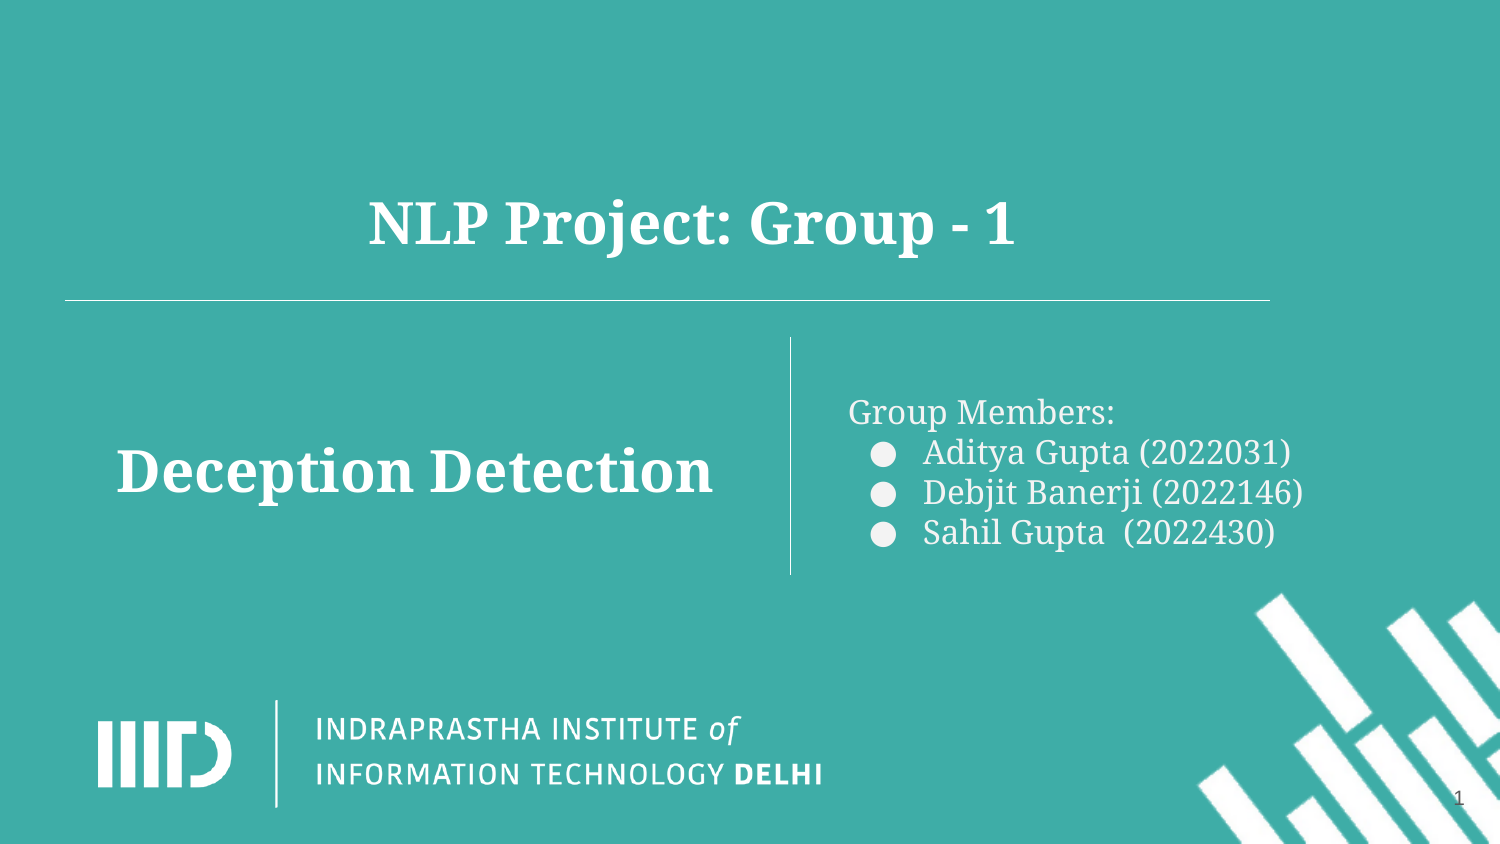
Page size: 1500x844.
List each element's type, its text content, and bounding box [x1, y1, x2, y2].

picture [1154, 578, 1500, 844]
slide_number ‹#› [1389, 764, 1480, 830]
subtitle Group Members: Aditya Gupta (2022031) Debjit Banerji (2022146) Sahil Gupta (2022430) [832, 376, 1480, 696]
title NLP Project: Group - 1 [60, 150, 1325, 272]
picture [64, 671, 855, 830]
title Deception Detection [80, 397, 750, 520]
